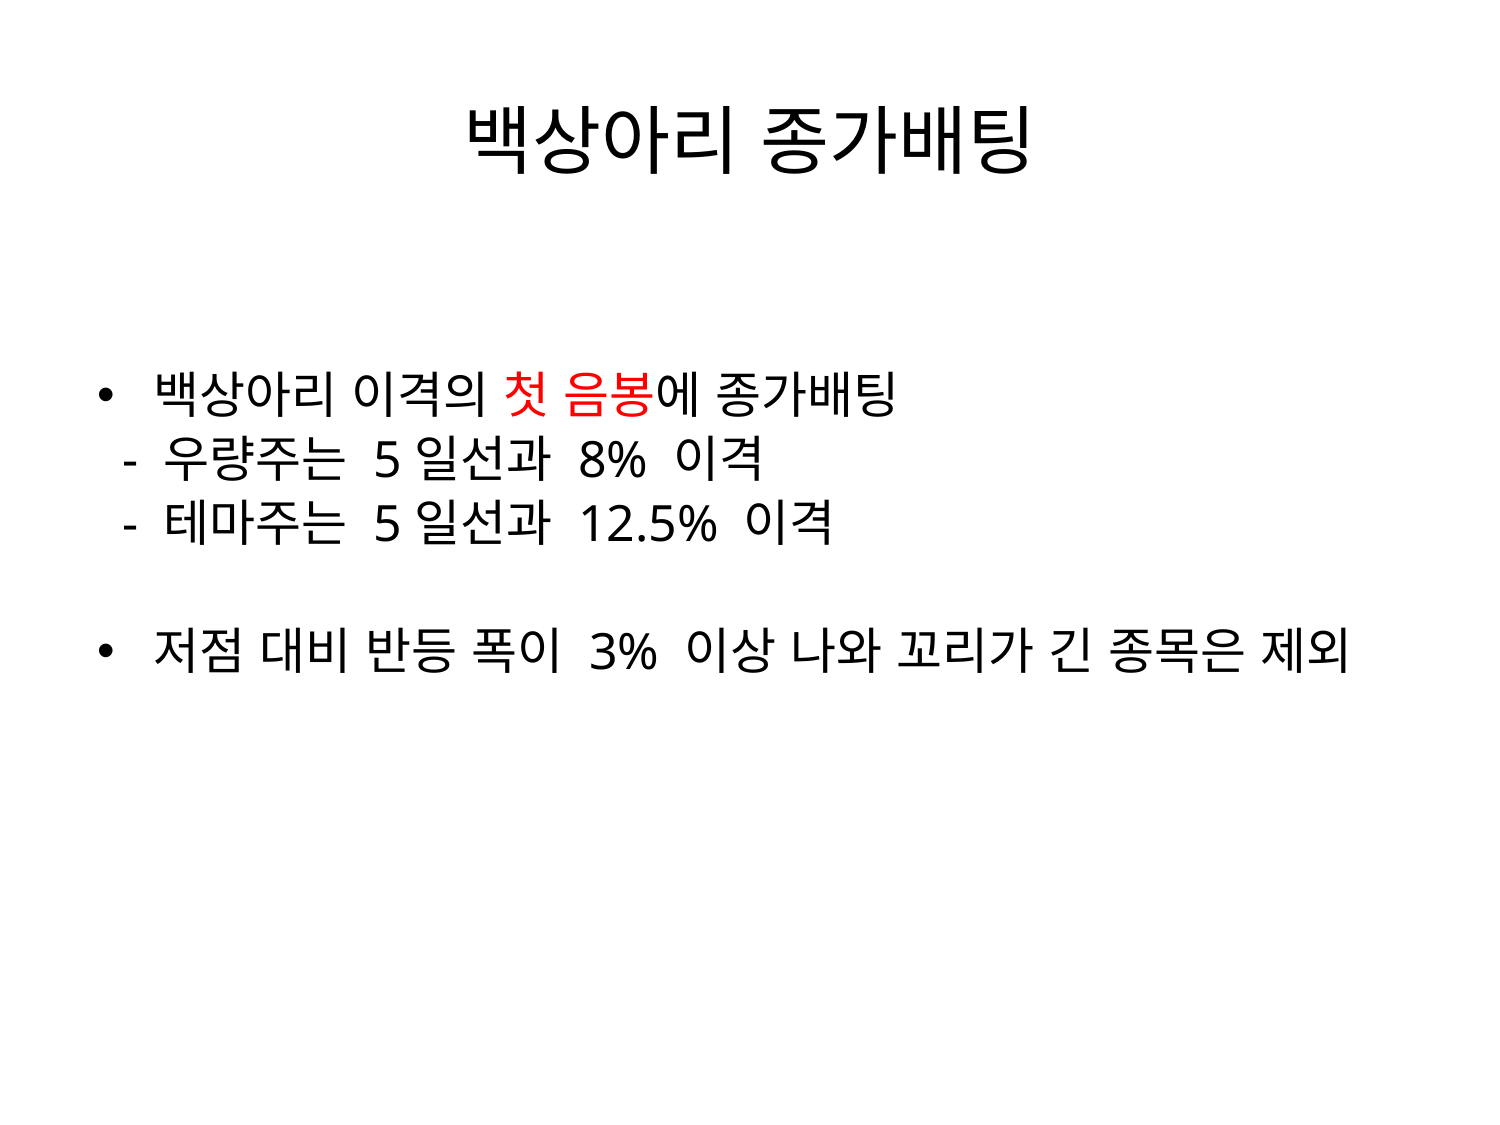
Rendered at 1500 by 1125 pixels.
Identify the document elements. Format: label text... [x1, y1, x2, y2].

title 백상아리 종가배팅 [75, 45, 1425, 233]
list 백상아리 이격의 첫 음봉에 종가배팅 - 우량주는 5일선과 8% 이격 - 테마주는 5일선과 12.5% 이격 저점 대비 반등 폭이 3% 이상 나와 꼬리가 긴 종목은 제외 [82, 292, 1432, 1036]
